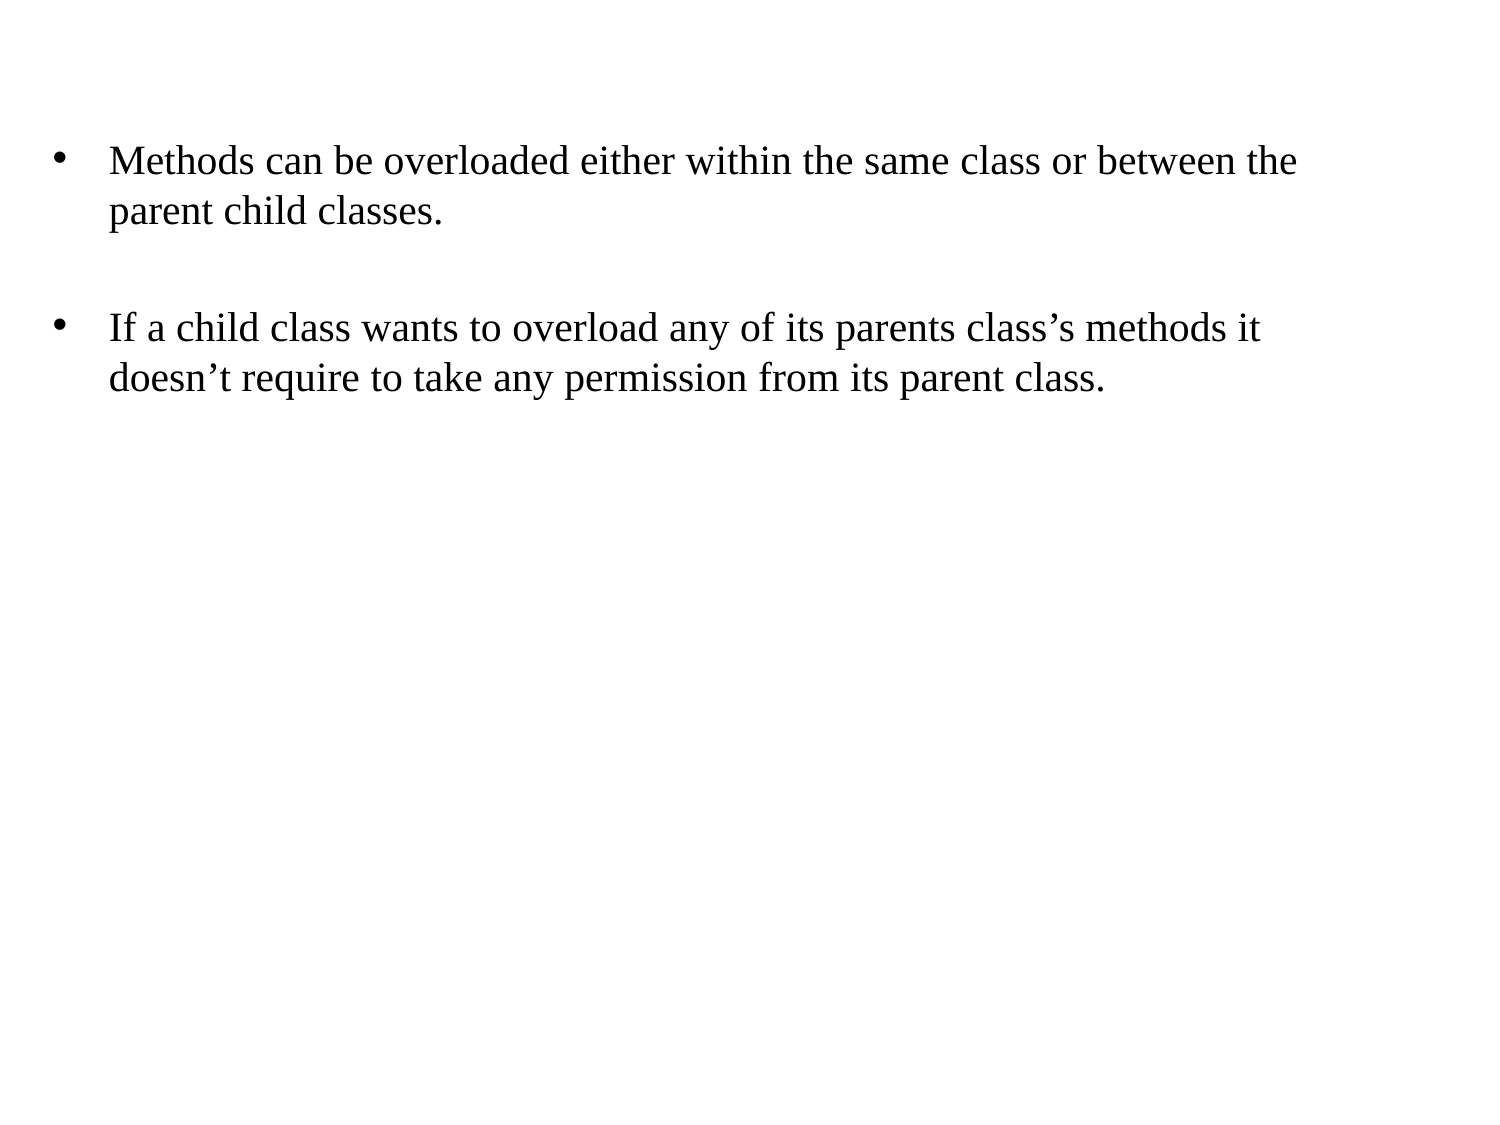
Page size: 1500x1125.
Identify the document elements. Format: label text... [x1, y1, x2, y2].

list Methods can be overloaded either within the same class or between the parent child classes. If a child class wants to overload any of its parents class’s methods it doesn’t require to take any permission from its parent class. [37, 125, 1388, 868]
